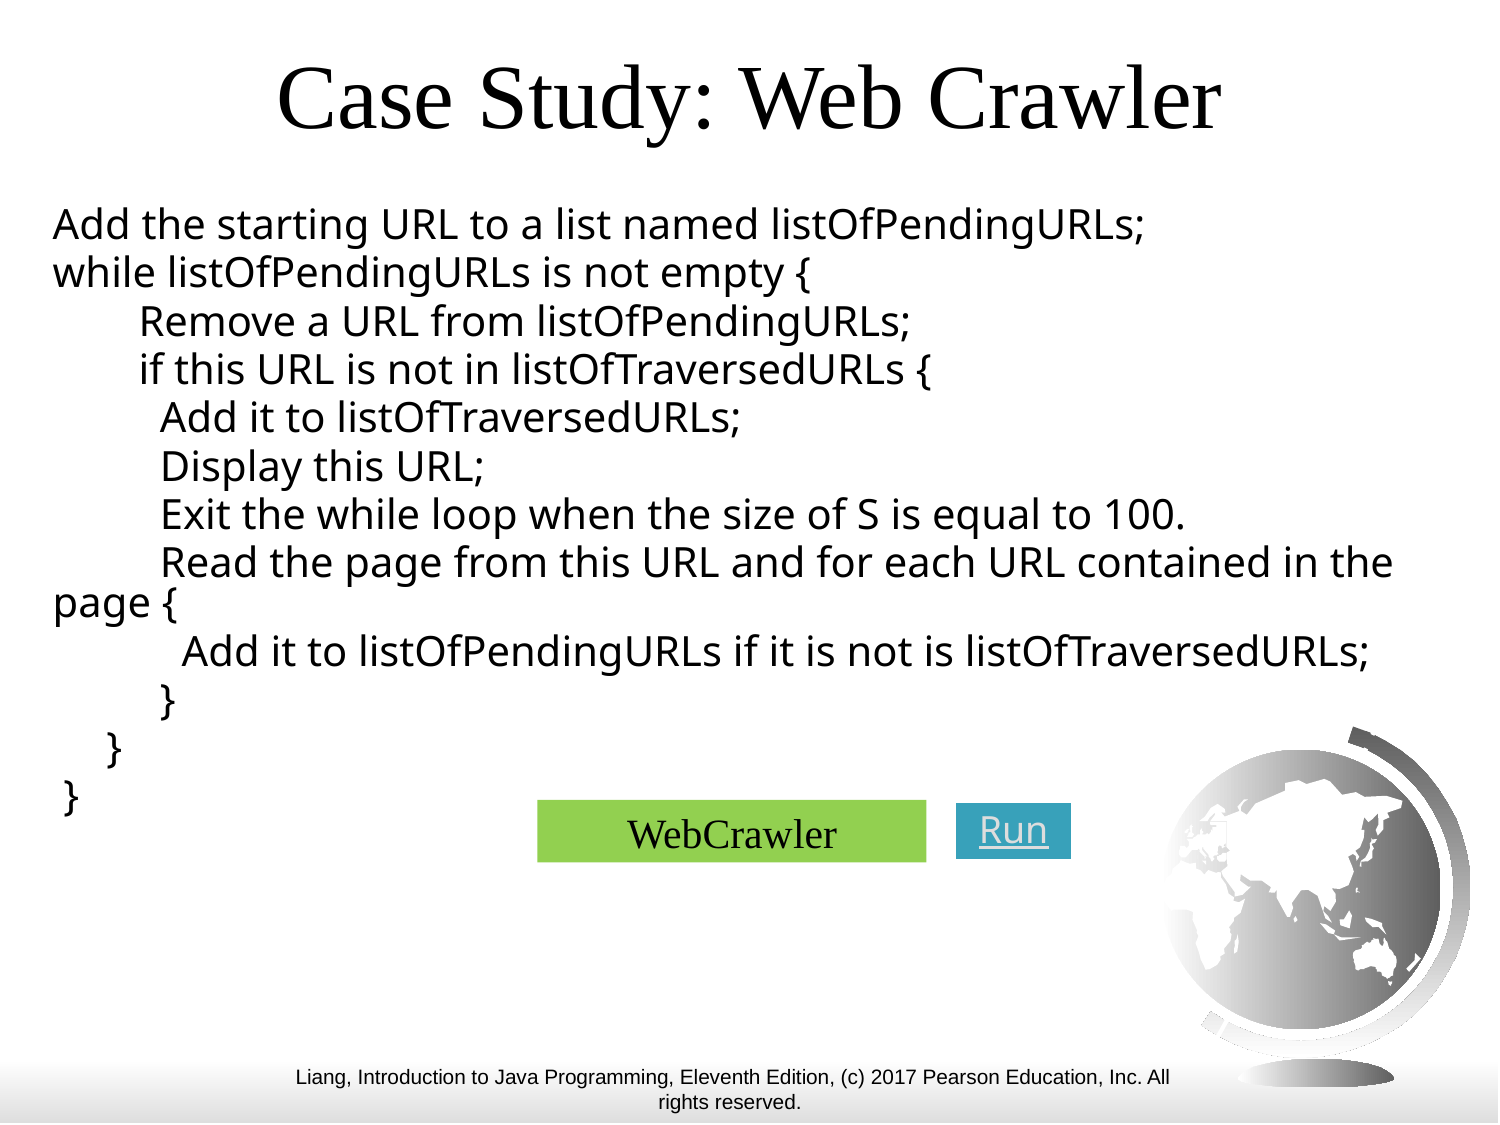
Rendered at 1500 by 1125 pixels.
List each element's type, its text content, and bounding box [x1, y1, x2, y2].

list Add the starting URL to a list named listOfPendingURLs; while listOfPendingURLs is not empty { Remove a URL from listOfPendingURLs; if this URL is not in listOfTraversedURLs { Add it to listOfTraversedURLs; Display this URL; Exit the while loop when the size of S is equal to 100. Read the page from this URL and for each URL contained in the page { Add it to listOfPendingURLs if it is not is listOfTraversedURLs; } } } [37, 199, 1463, 838]
text_box Run [956, 803, 1071, 860]
slide_number [1074, 1049, 1388, 1125]
title Case Study: Web Crawler [112, 24, 1388, 160]
text_box WebCrawler [537, 799, 927, 863]
